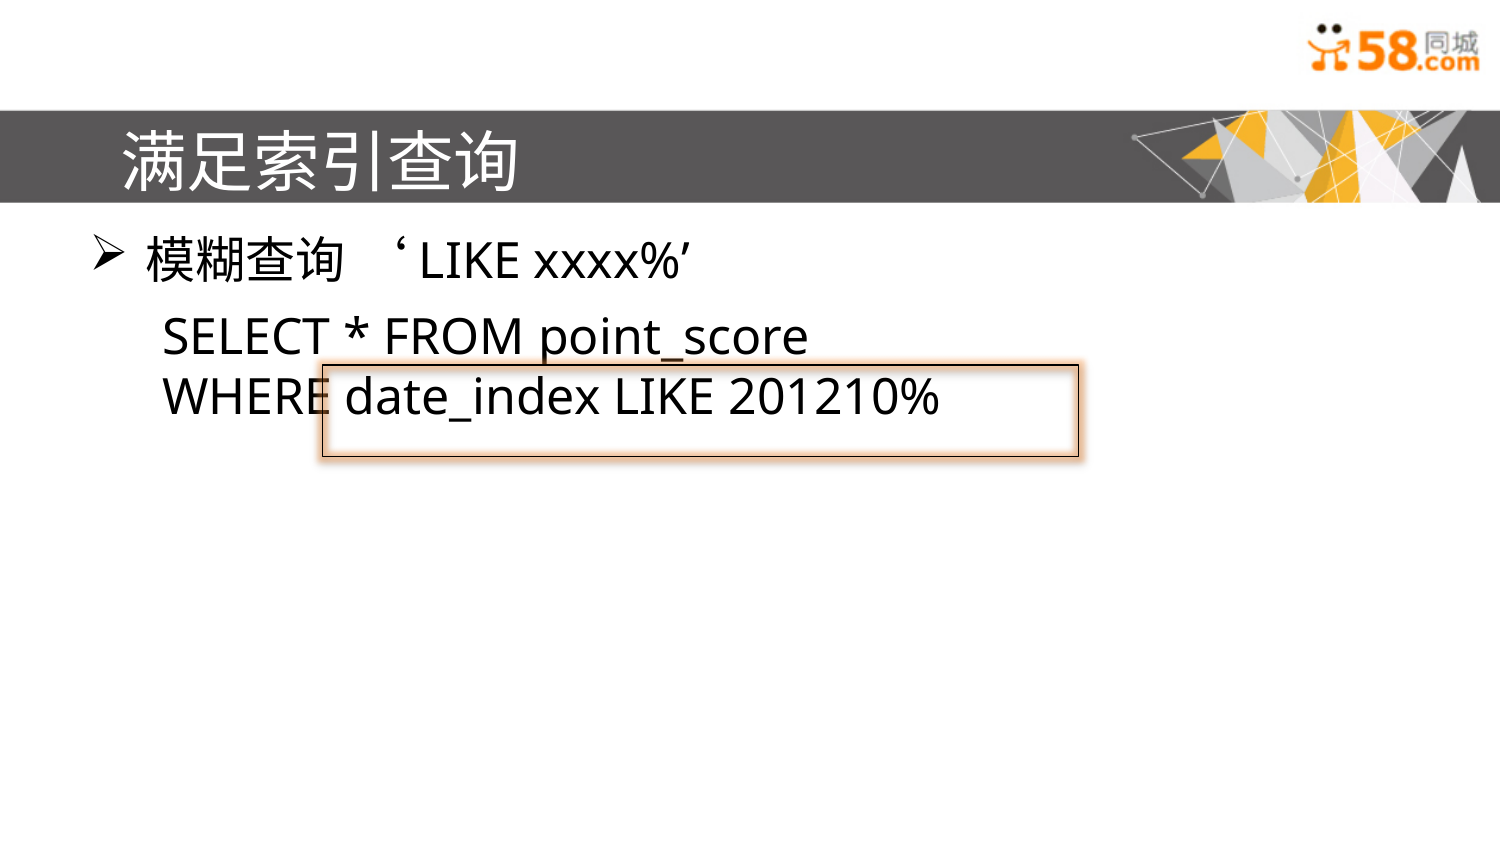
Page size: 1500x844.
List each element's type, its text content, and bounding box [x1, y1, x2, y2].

text_box 模糊查询 ‘LIKE xxxx%’ [74, 220, 843, 296]
text_box [319, 362, 1082, 459]
text_box SELECT * FROM point_score WHERE date_index LIKE 201210% [147, 296, 1483, 432]
picture [0, 0, 1500, 844]
text_box 满足索引查询 [105, 112, 1128, 208]
